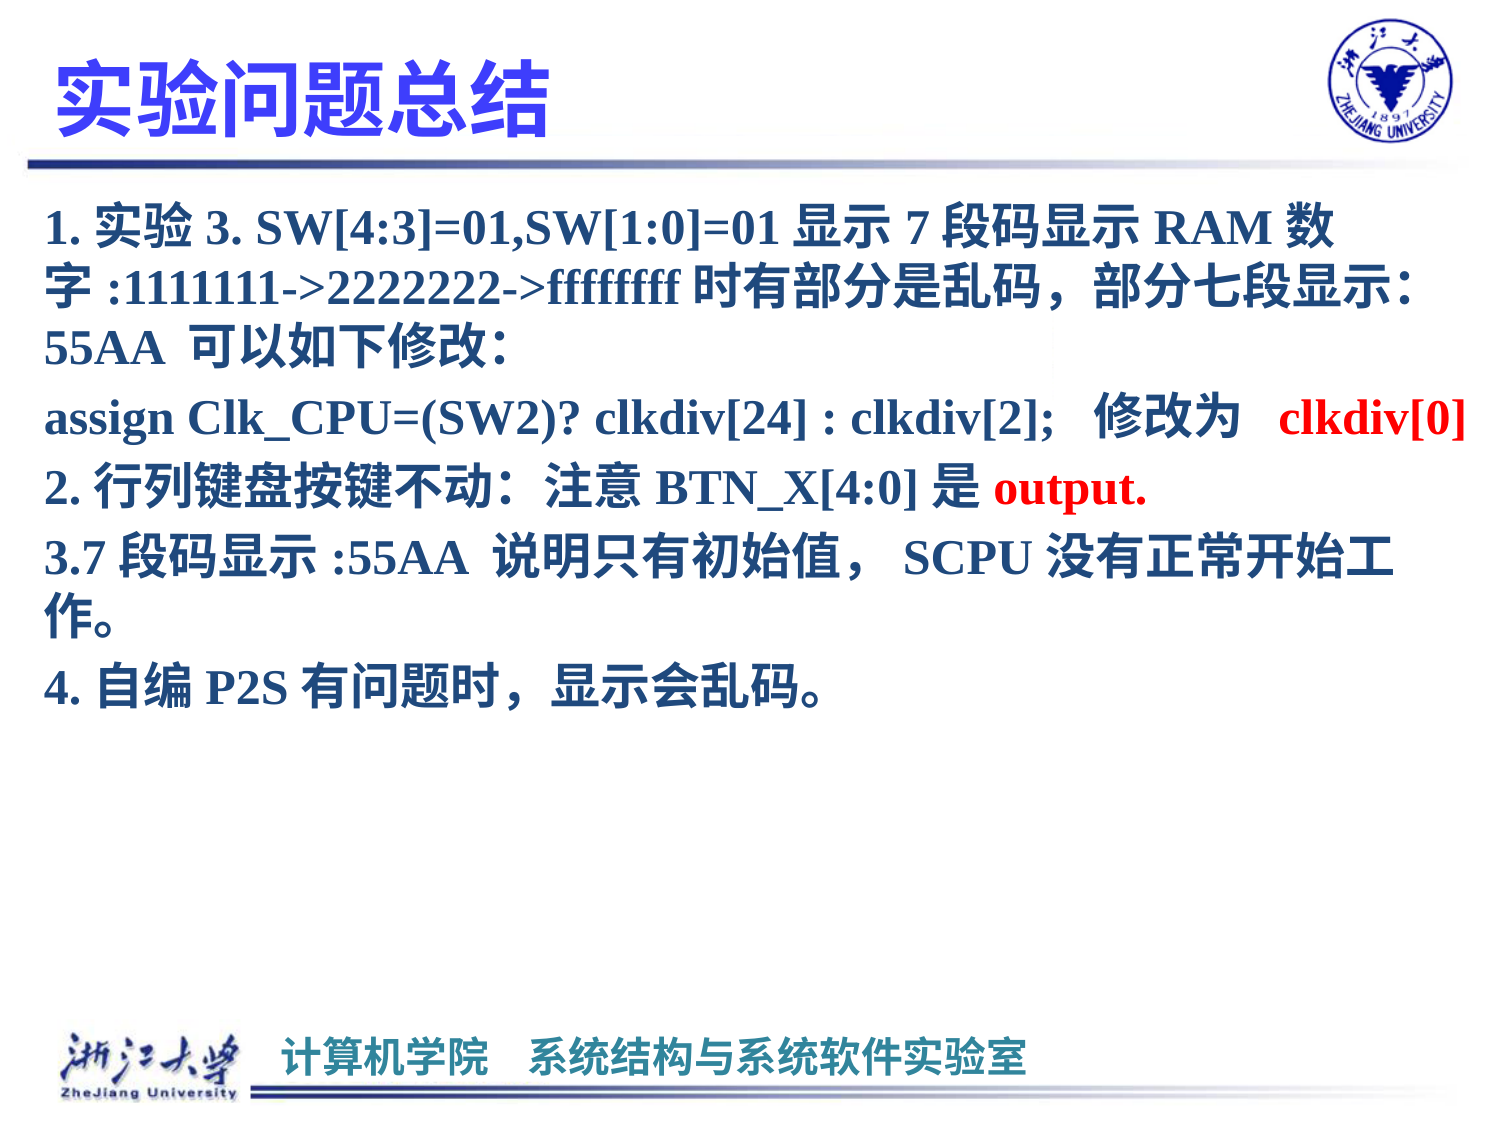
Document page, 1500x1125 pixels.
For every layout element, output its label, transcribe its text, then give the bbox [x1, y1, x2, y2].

picture [7, 0, 1493, 1125]
list 1.实验3. SW[4:3]=01,SW[1:0]=01显示7段码显示RAM数字:1111111->2222222->ffffffff时有部分是乱码，部分七段显示：55AA 可以如下修改： assign Clk_CPU=(SW2)? clkdiv[24] : clkdiv[2]; 修改为 clkdiv[0] 2.行列键盘按键不动：注意BTN_X[4:0]是output. 3.7段码显示:55AA 说明只有初始值，SCPU没有正常开始工作。 4.自编P2S有问题时，显示会乱码。 [29, 187, 1491, 1024]
title 实验问题总结 [37, 19, 1329, 176]
